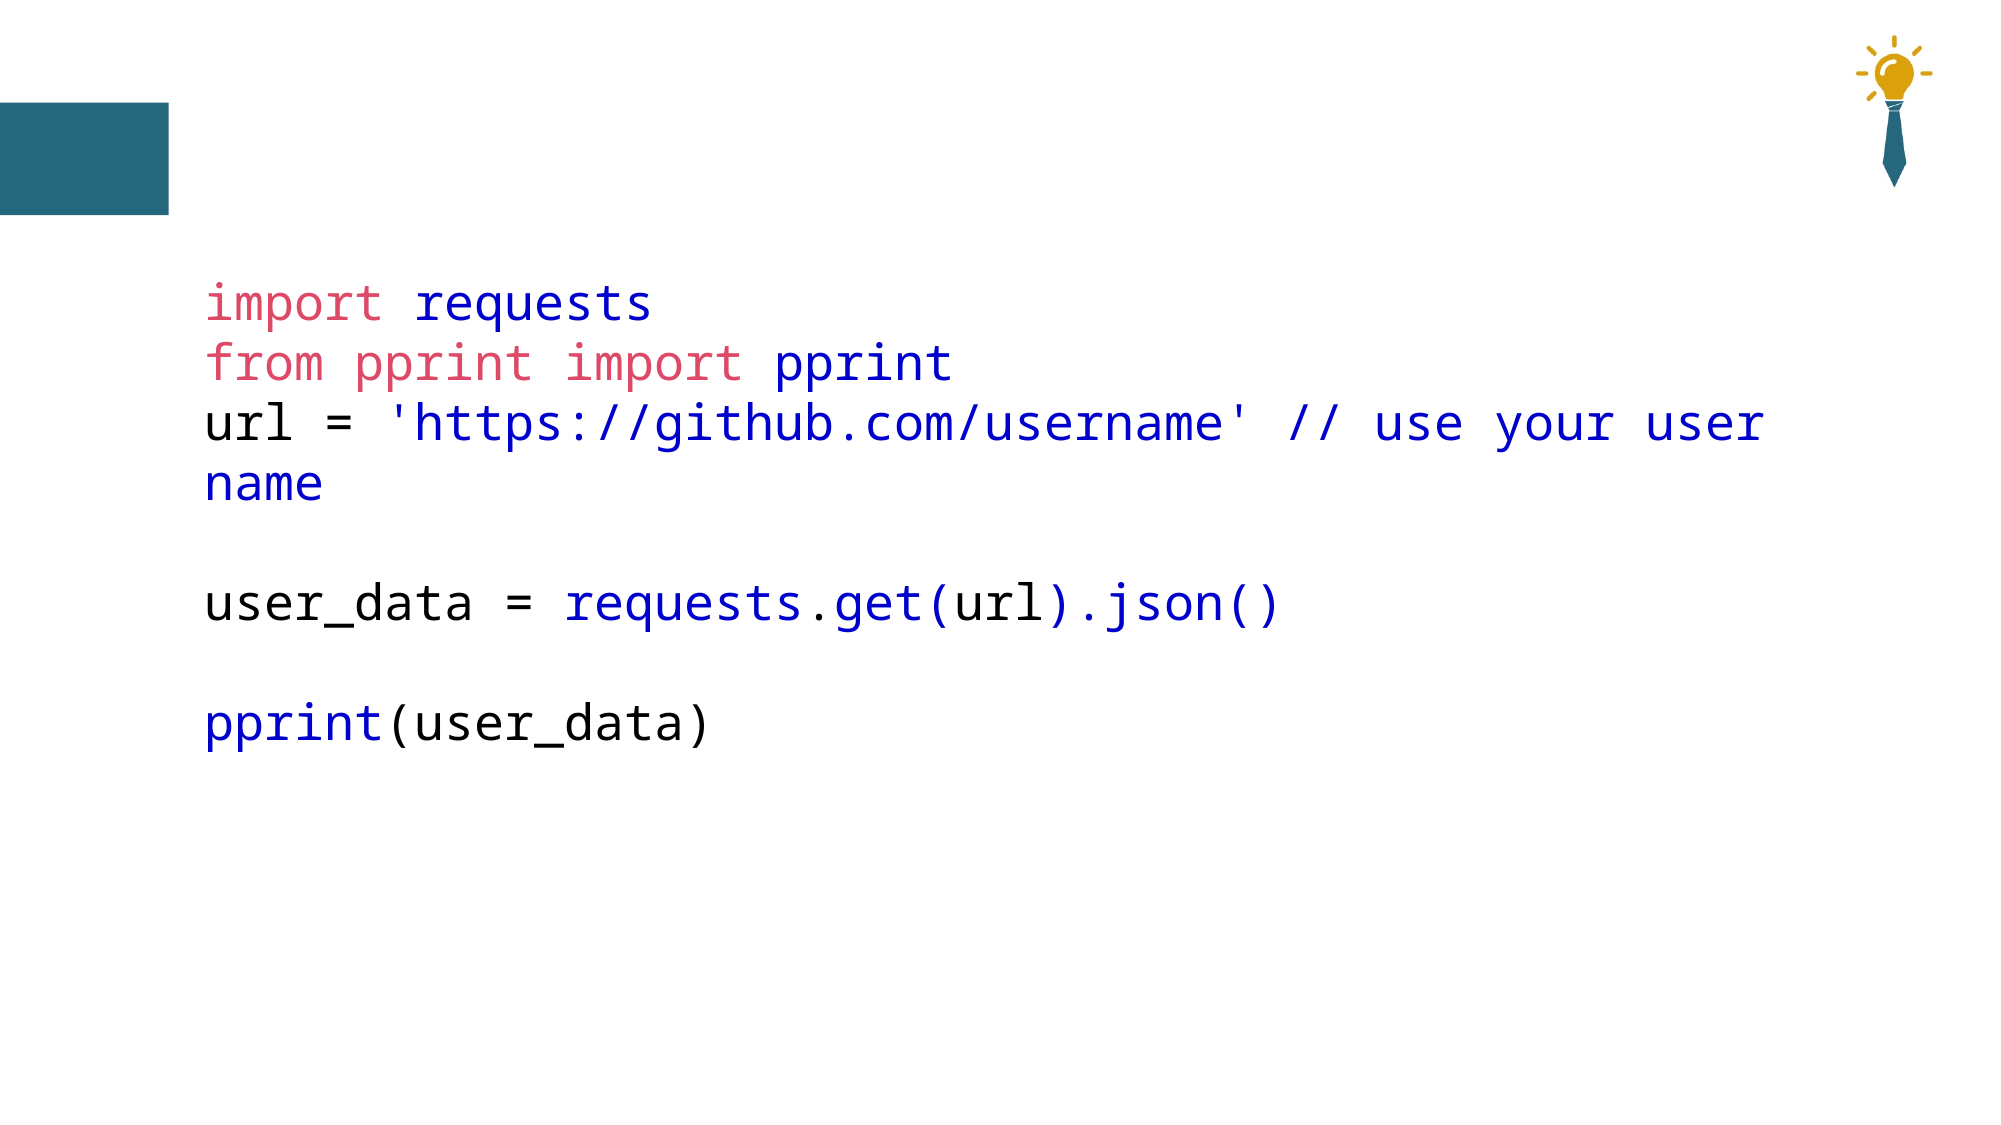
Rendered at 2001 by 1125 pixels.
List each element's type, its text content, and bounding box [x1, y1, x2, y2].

list import requests from pprint import pprint url = 'https://github.com/username' // use your user name user_data = requests.get(url).json() pprint(user_data) [189, 263, 1876, 1035]
picture [1816, 13, 1972, 209]
